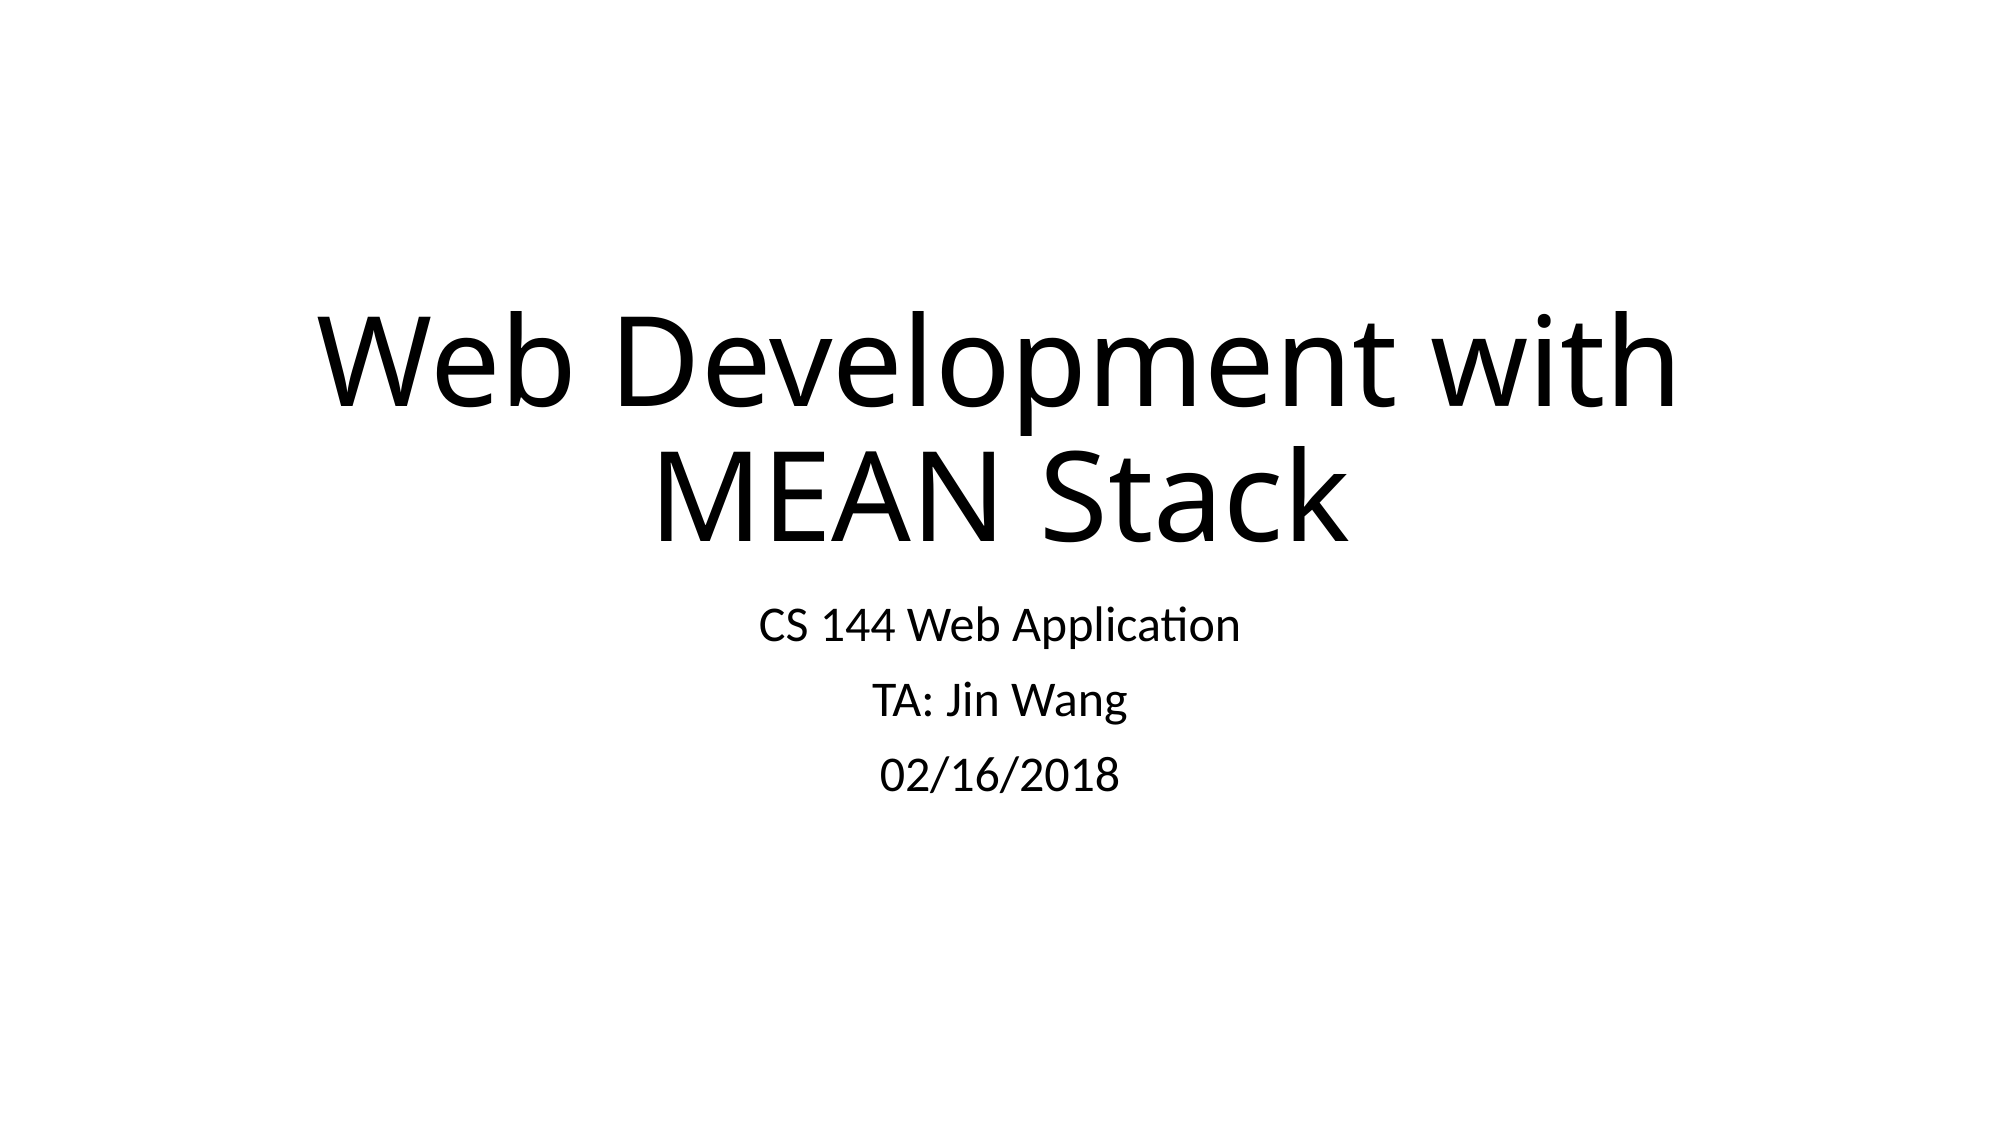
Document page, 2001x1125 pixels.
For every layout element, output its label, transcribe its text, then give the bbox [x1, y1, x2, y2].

title Web Development with MEAN Stack [249, 184, 1750, 576]
subtitle CS 144 Web Application TA: Jin Wang 02/16/2018 [249, 590, 1750, 863]
